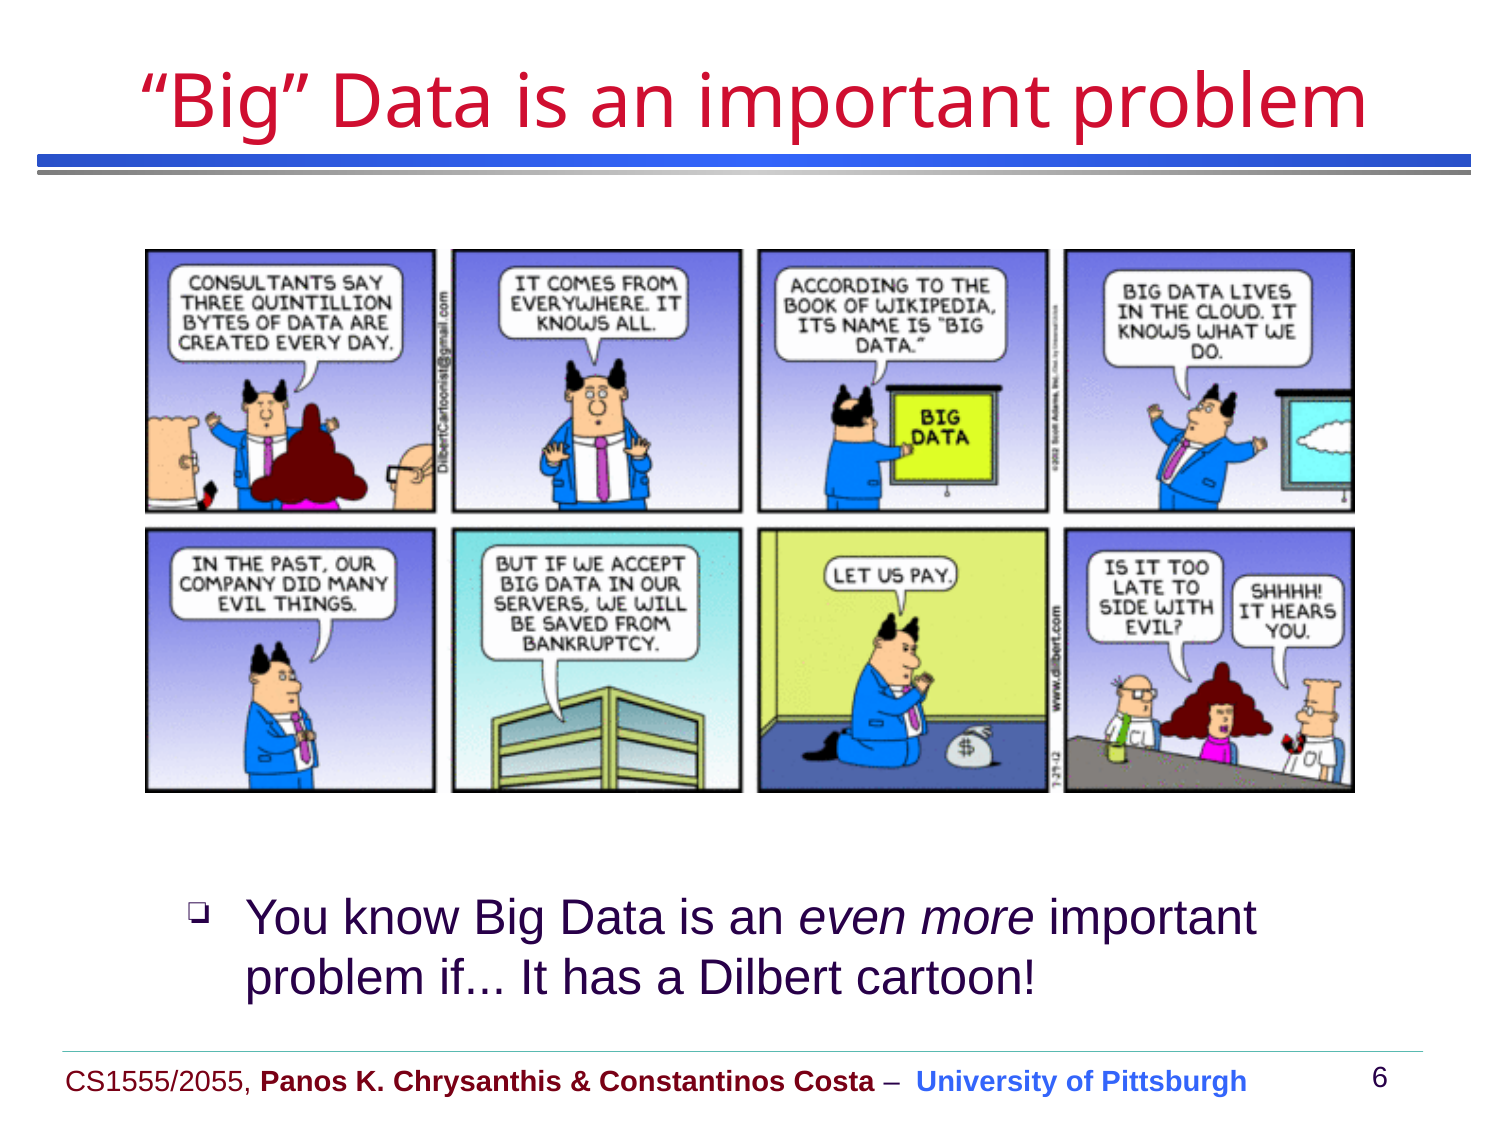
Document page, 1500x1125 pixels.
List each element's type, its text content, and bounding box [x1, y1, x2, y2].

title “Big” Data is an important problem [50, 27, 1463, 150]
list You know Big Data is an even more important problem if... It has a Dilbert cartoon! [145, 877, 1425, 1049]
table_cell [773, 154, 777, 166]
picture [144, 249, 1356, 793]
